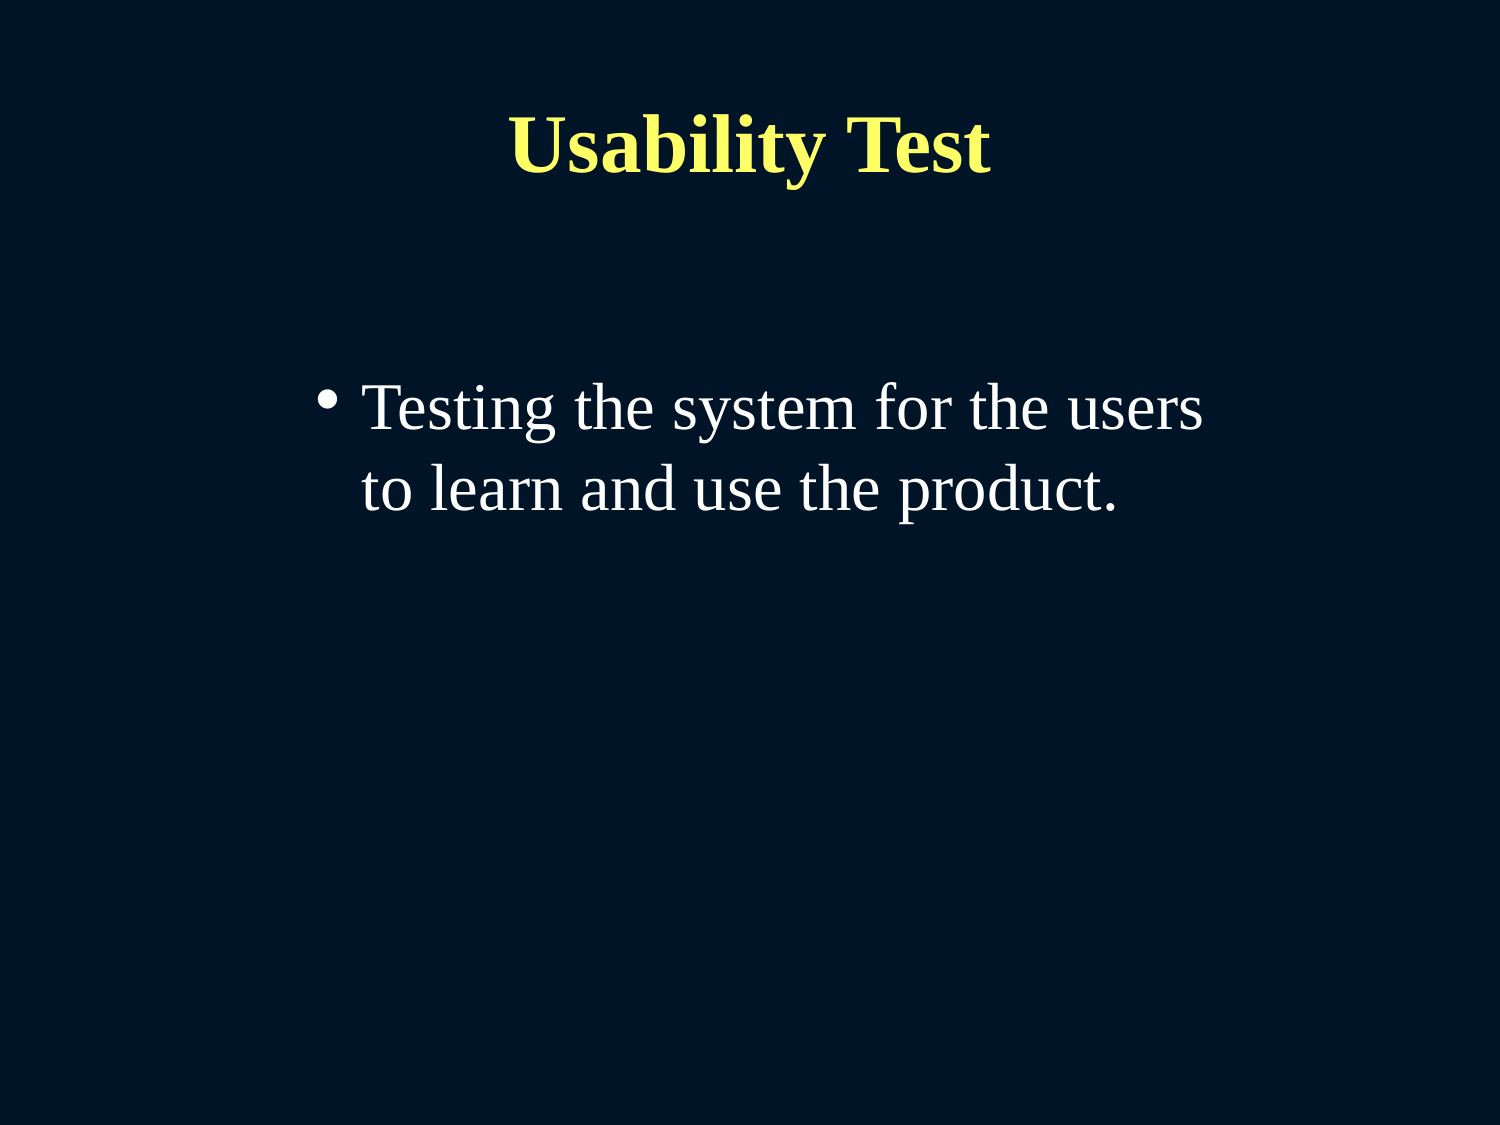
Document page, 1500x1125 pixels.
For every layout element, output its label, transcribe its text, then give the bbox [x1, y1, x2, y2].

title Usability Test [75, 45, 1425, 233]
list Testing the system for the users to learn and use the product. [225, 262, 1288, 800]
